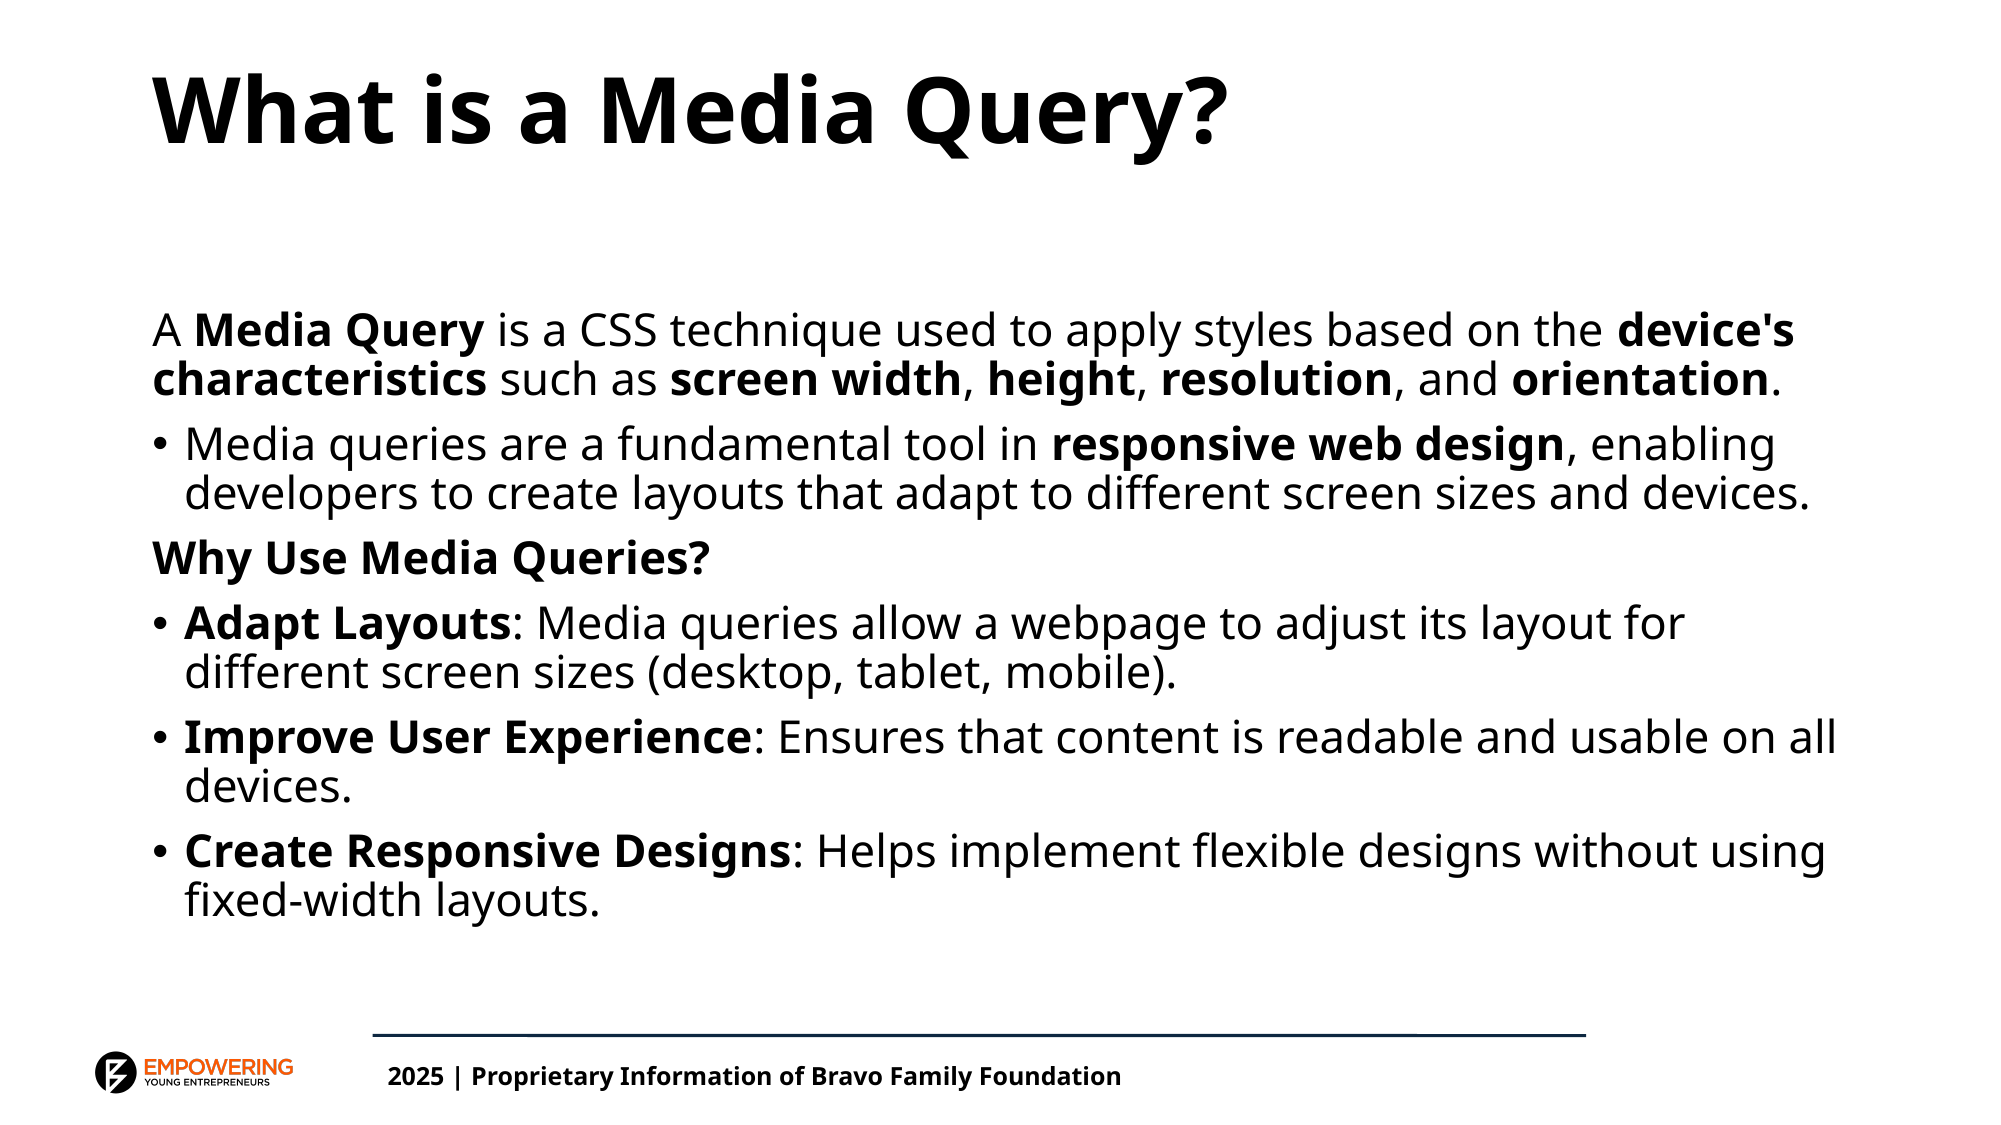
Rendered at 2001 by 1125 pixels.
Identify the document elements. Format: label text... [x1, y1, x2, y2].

title What is a Media Query? [137, 59, 1863, 278]
picture [87, 1043, 303, 1102]
list A Media Query is a CSS technique used to apply styles based on the device's characteristics such as screen width, height, resolution, and orientation. Media queries are a fundamental tool in responsive web design, enabling developers to create layouts that adapt to different screen sizes and devices. Why Use Media Queries? Adapt Layouts: Media queries allow a webpage to adjust its layout for different screen sizes (desktop, tablet, mobile). Improve User Experience: Ensures that content is readable and usable on all devices. Create Responsive Designs: Helps implement flexible designs without using fixed-width layouts. [137, 299, 1863, 1014]
